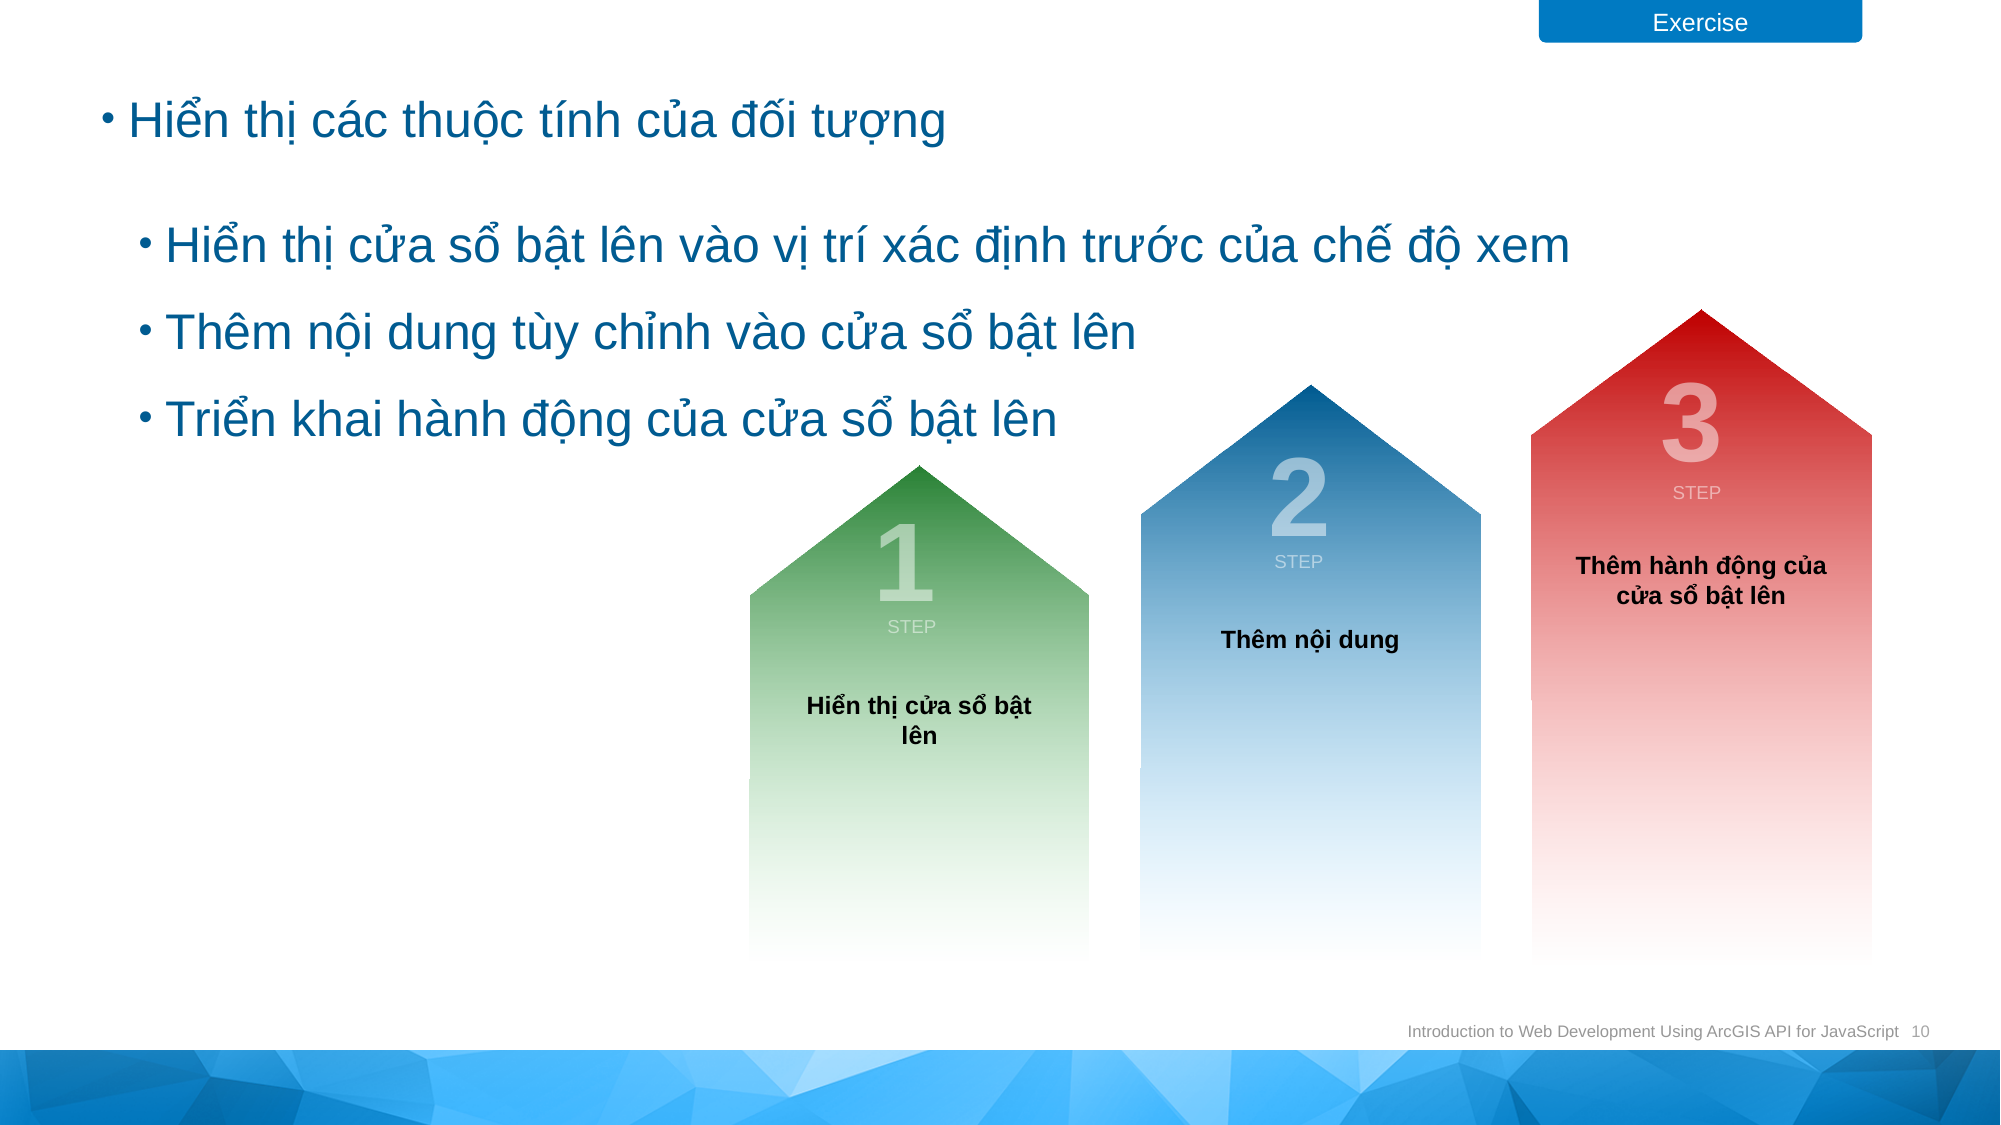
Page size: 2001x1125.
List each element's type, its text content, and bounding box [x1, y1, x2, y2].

title Hiển thị các thuộc tính của đối tượng [99, 87, 1900, 178]
list Hiển thị cửa sổ bật lên vào vị trí xác định trước của chế độ xem Thêm nội dung tùy chỉnh vào cửa sổ bật lên Triển khai hành động của cửa sổ bật lên [137, 212, 1863, 1013]
picture [0, 1050, 2000, 1125]
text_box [749, 309, 1872, 966]
